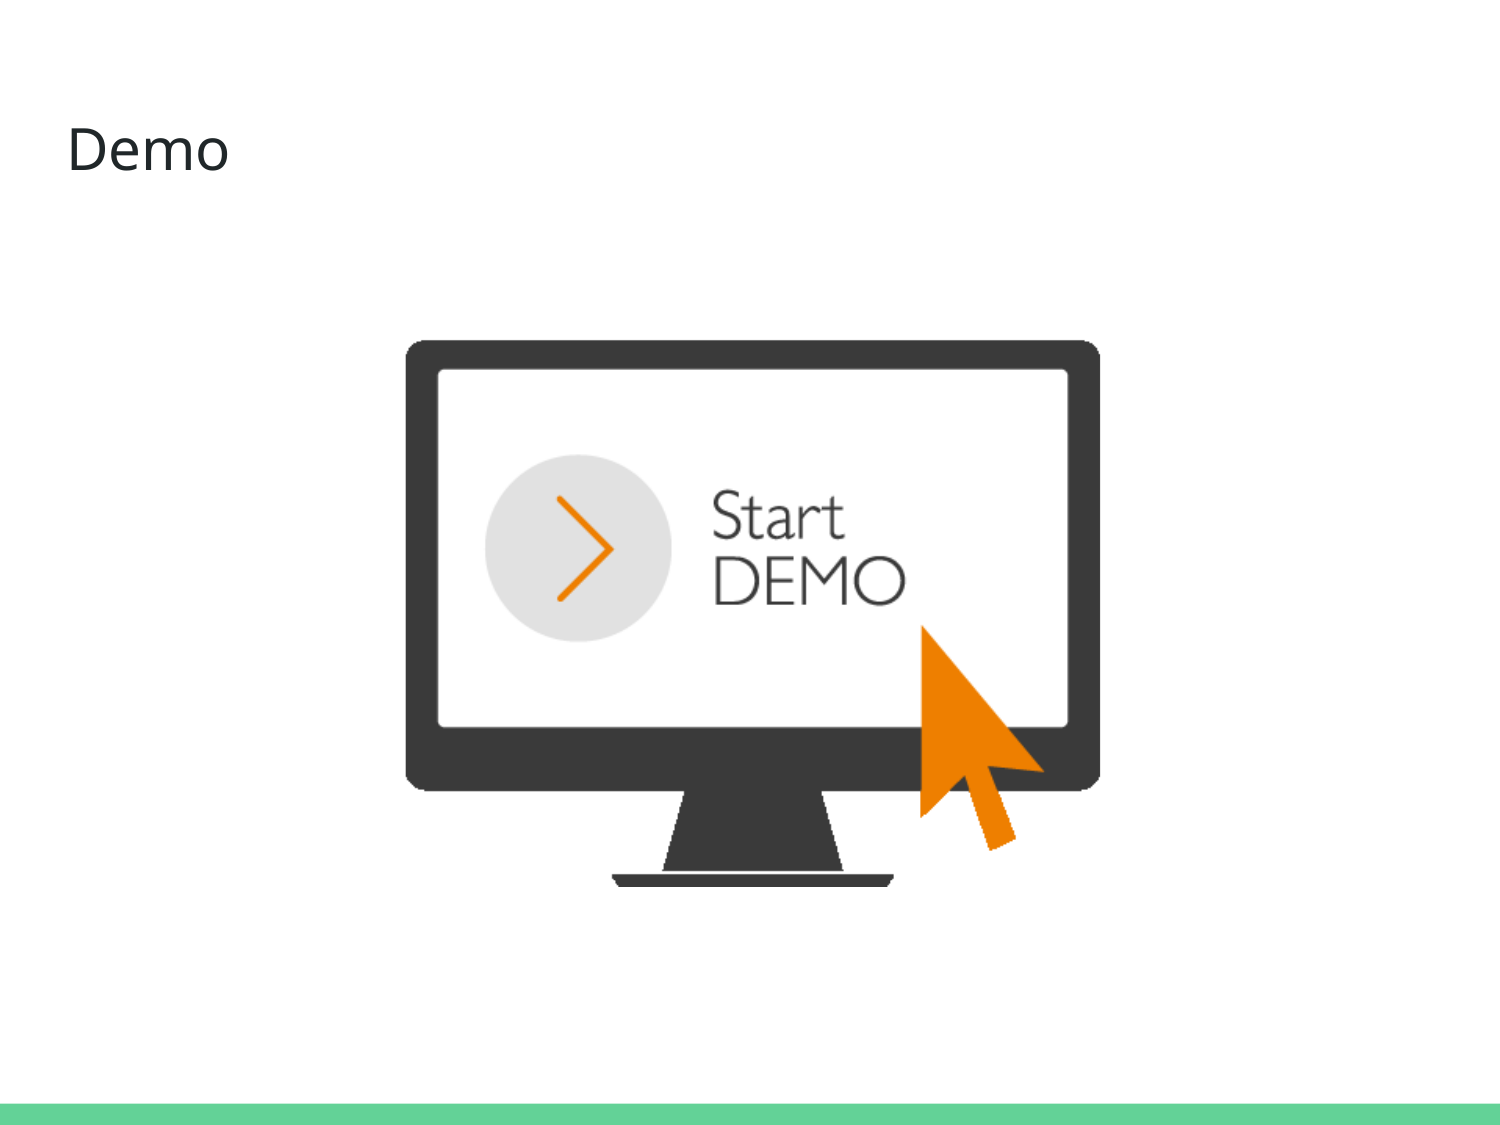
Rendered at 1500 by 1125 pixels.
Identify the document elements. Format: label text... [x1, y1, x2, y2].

picture [268, 323, 1232, 887]
title Demo [51, 97, 1449, 180]
